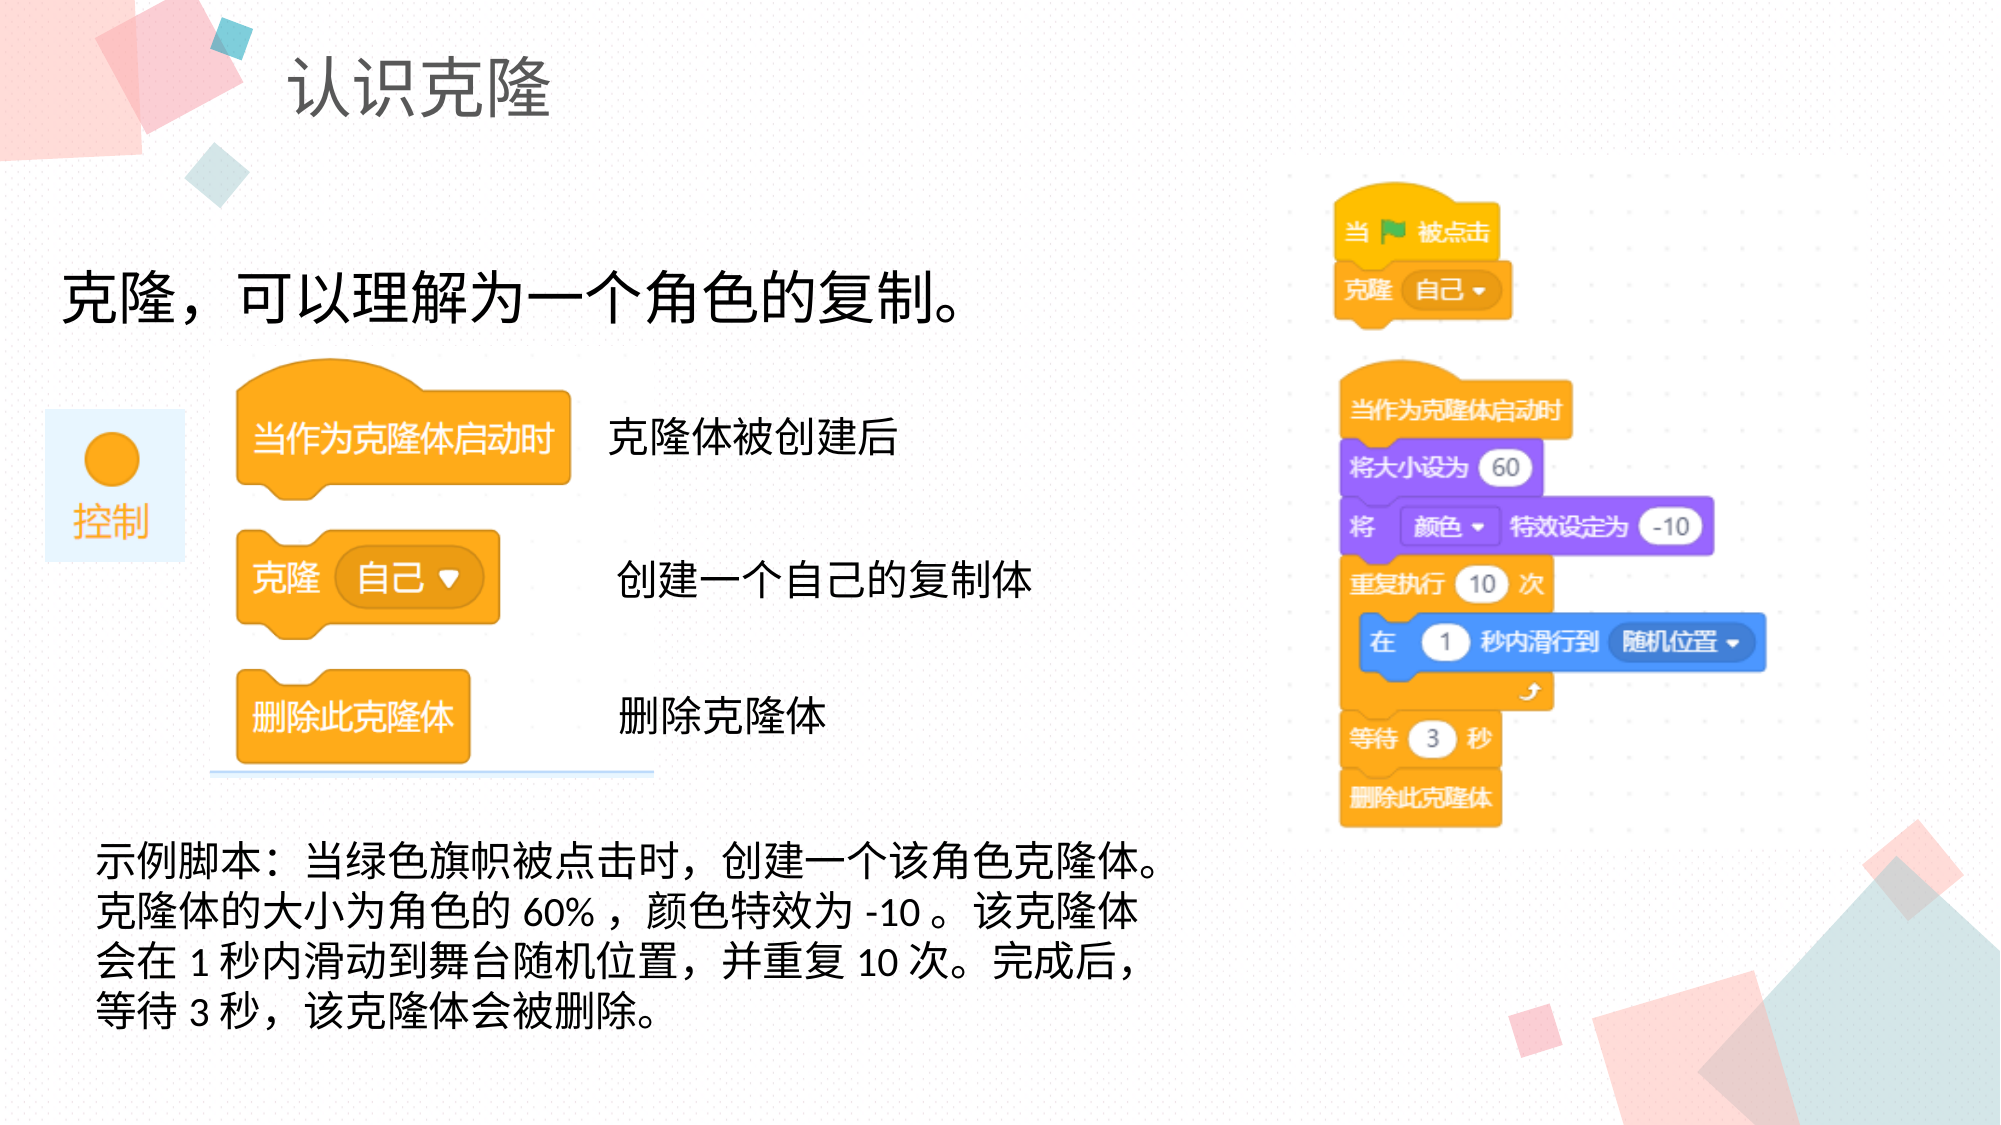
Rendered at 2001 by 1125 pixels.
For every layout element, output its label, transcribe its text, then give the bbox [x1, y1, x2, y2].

picture [45, 409, 185, 562]
title 认识克隆 [283, 0, 821, 180]
text_box [0, 0, 2000, 1125]
picture [210, 346, 654, 779]
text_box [1591, 818, 2000, 1125]
text_box [1508, 1003, 1563, 1058]
text_box 创建一个自己的复制体 [654, 546, 1152, 612]
text_box 删除克隆体 [654, 682, 1155, 748]
text_box 克隆体被创建后 [654, 402, 1144, 468]
text_box 克隆，可以理解为一个角色的复制。 [45, 253, 1144, 339]
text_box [0, 0, 254, 209]
text_box 示例脚本：当绿色旗帜被点击时，创建一个该角色克隆体。克隆体的大小为角色的60%，颜色特效为-10。该克隆体会在1秒内滑动到舞台随机位置，并重复10次。完成后，等待3秒，该克隆体会被删除。 [80, 827, 1174, 1042]
picture [1268, 155, 1866, 848]
